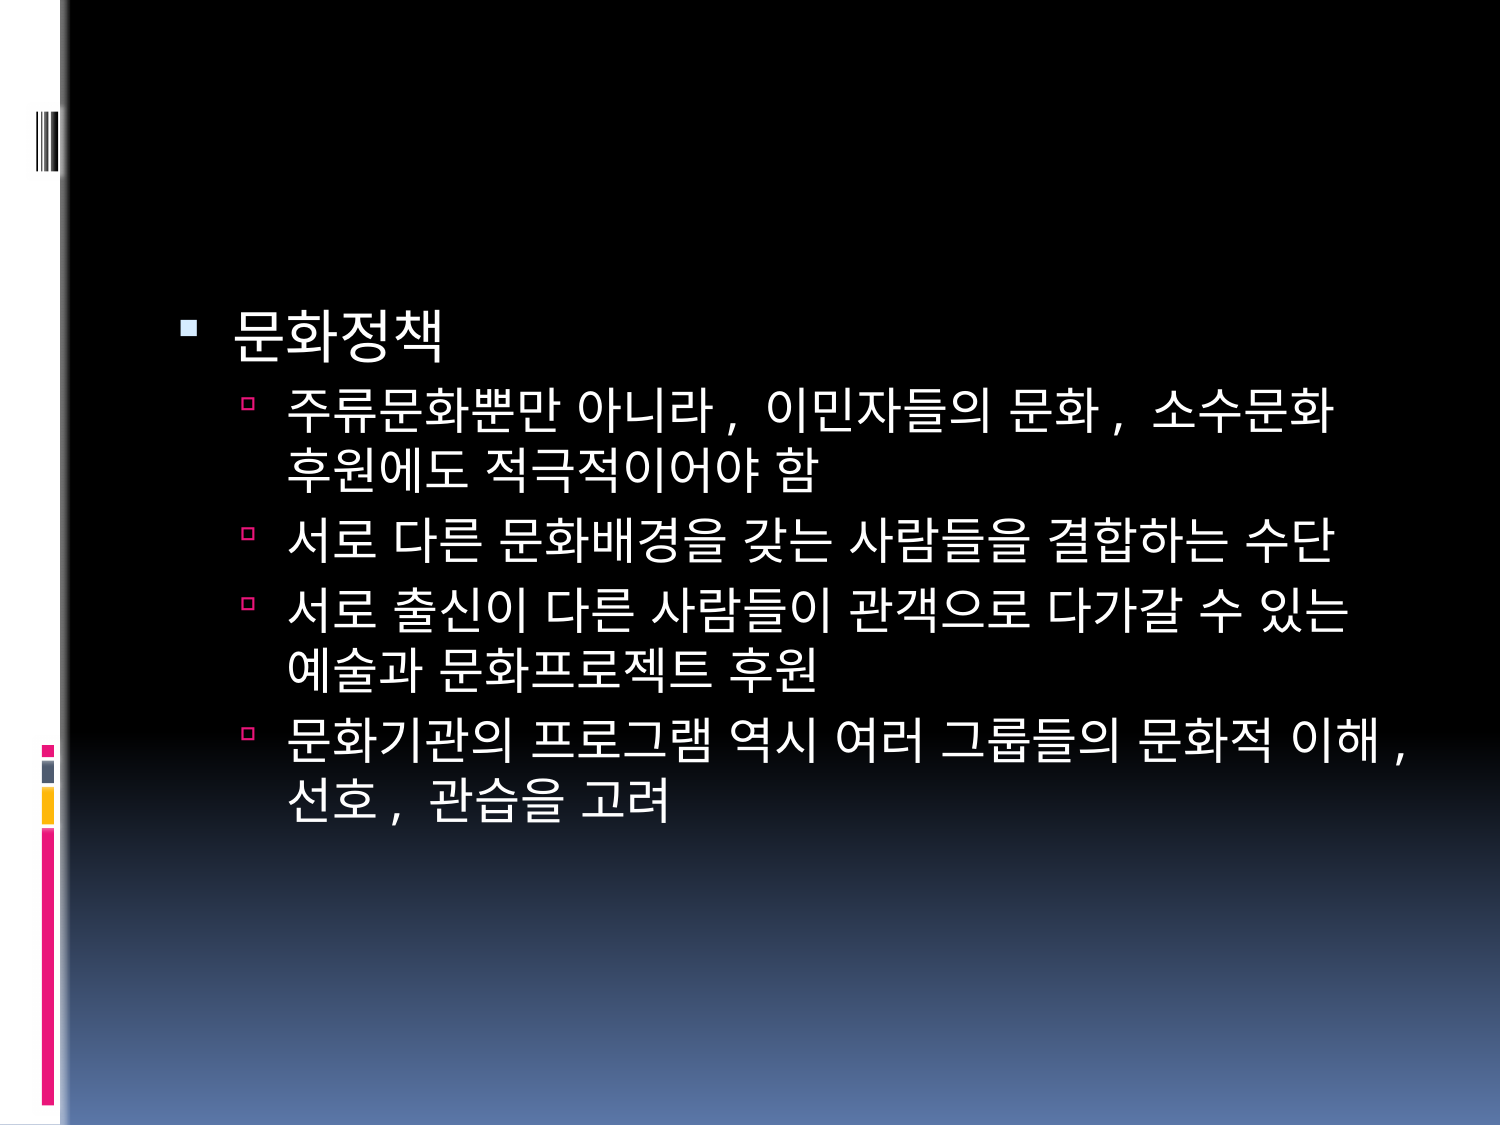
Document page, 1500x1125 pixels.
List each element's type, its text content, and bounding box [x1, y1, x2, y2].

list 문화정책 주류문화뿐만 아니라, 이민자들의 문화, 소수문화 후원에도 적극적이어야 함 서로 다른 문화배경을 갖는 사람들을 결합하는 수단 서로 출신이 다른 사람들이 관객으로 다가갈 수 있는 예술과 문화프로젝트 후원 문화기관의 프로그램 역시 여러 그룹들의 문화적 이해, 선호, 관습을 고려 [150, 292, 1425, 1043]
